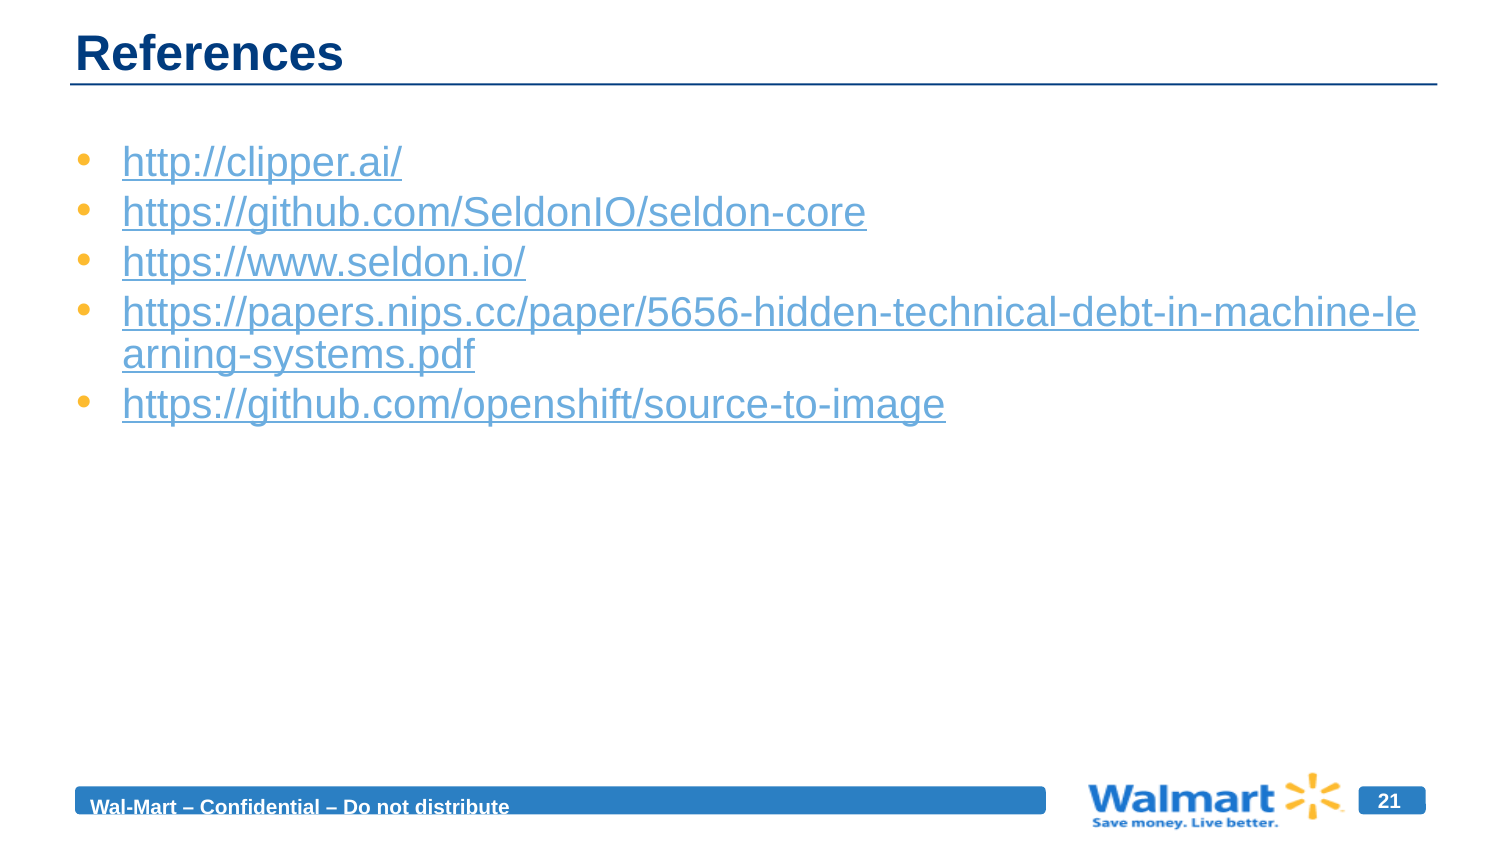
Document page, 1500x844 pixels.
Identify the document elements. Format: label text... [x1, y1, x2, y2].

picture [1087, 770, 1400, 834]
slide_number 21 [1362, 784, 1417, 817]
title References [74, 12, 1426, 89]
footer Wal-Mart – Confidential – Do not distribute [74, 785, 1013, 813]
list http://clipper.ai/ https://github.com/SeldonIO/seldon-core https://www.seldon.io/ https://papers.nips.cc/paper/5656-hidden-technical-debt-in-machine-learning-systems.pdf https://github.com/openshift/source-to-image [74, 134, 1426, 770]
